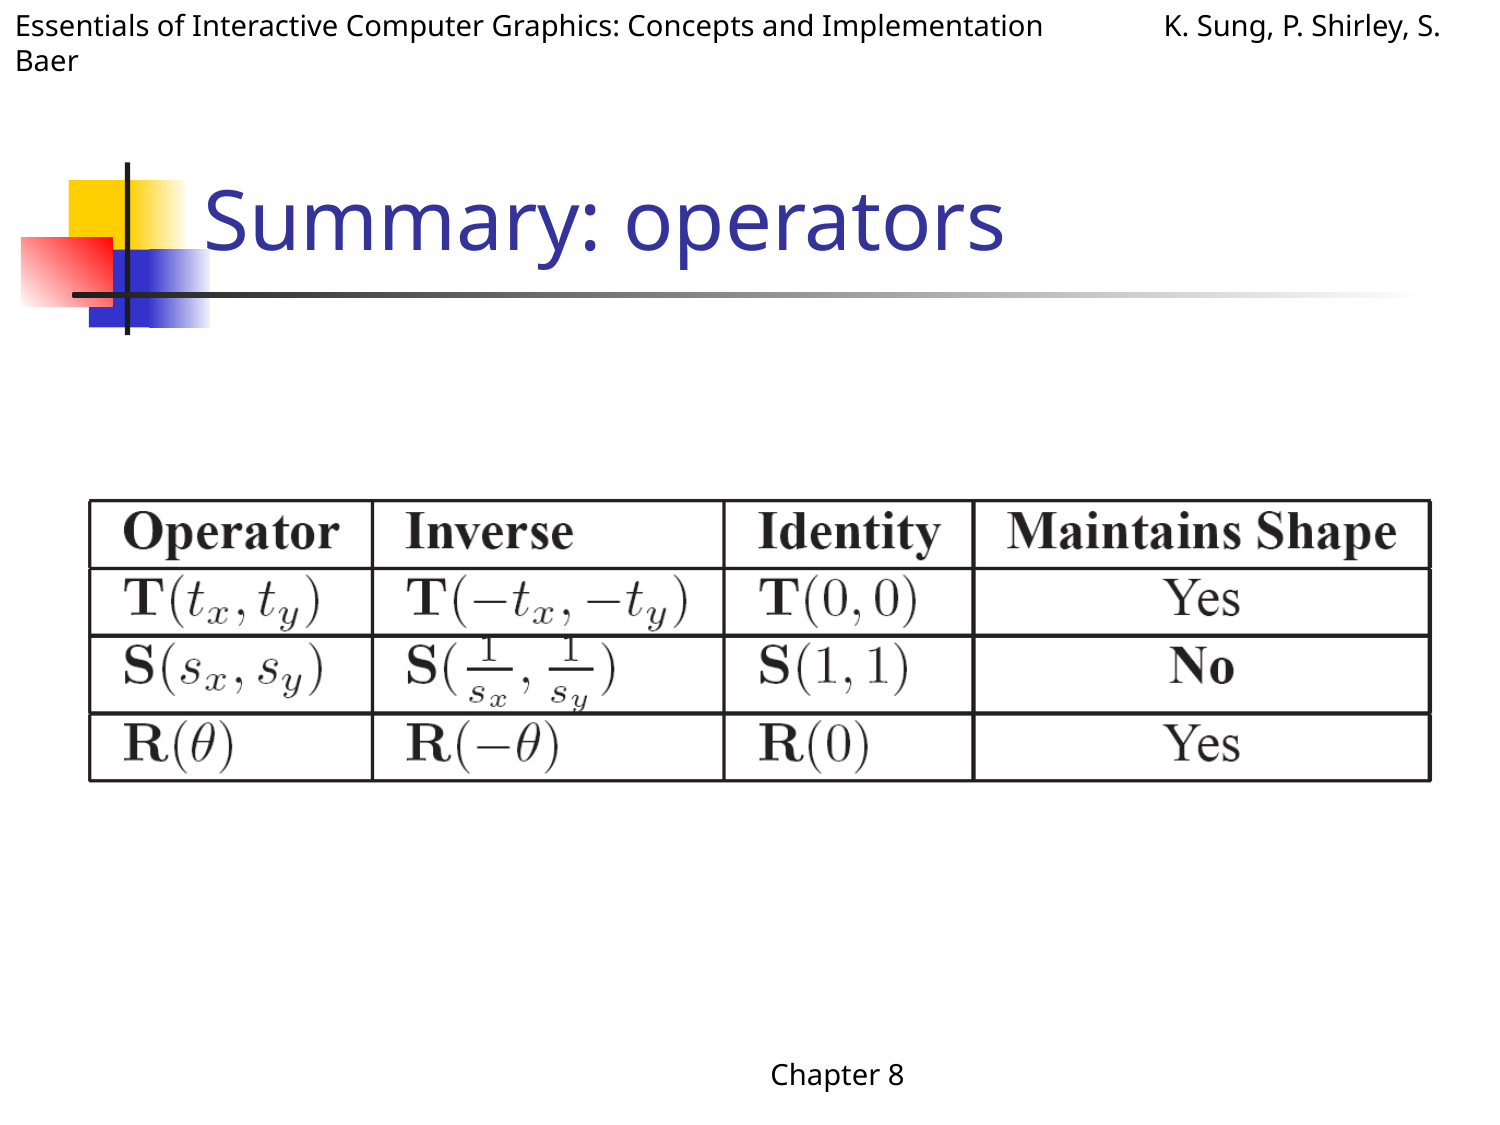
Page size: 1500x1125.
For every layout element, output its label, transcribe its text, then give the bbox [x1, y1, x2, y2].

picture [74, 487, 1455, 812]
title Summary: operators [188, 149, 1468, 275]
footer Chapter 8 [600, 1024, 1075, 1100]
